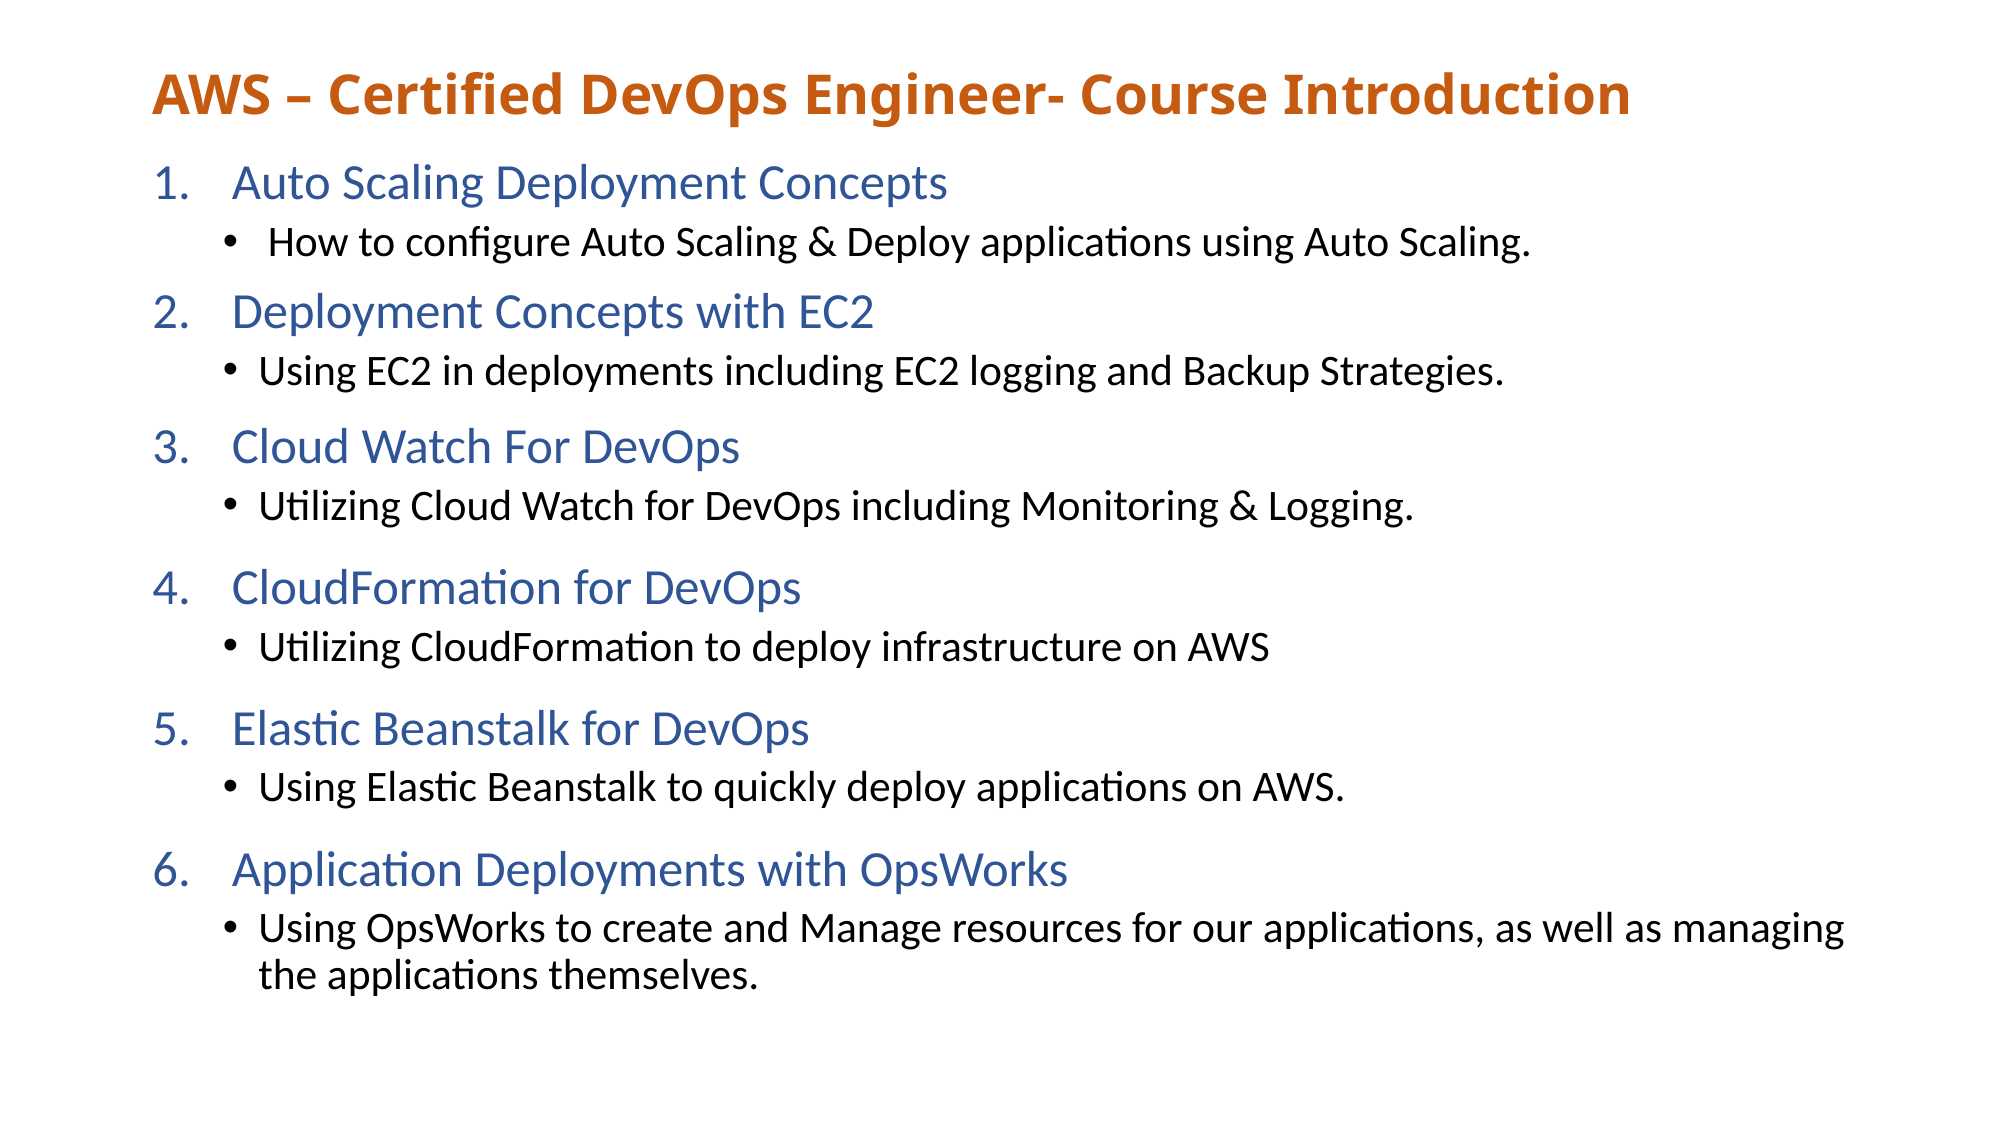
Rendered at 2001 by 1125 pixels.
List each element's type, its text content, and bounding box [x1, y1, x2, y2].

title AWS – Certified DevOps Engineer- Course Introduction [137, 59, 1863, 135]
list Auto Scaling Deployment Concepts How to configure Auto Scaling & Deploy applications using Auto Scaling. Deployment Concepts with EC2 Using EC2 in deployments including EC2 logging and Backup Strategies. Cloud Watch For DevOps Utilizing Cloud Watch for DevOps including Monitoring & Logging. CloudFormation for DevOps Utilizing CloudFormation to deploy infrastructure on AWS Elastic Beanstalk for DevOps Using Elastic Beanstalk to quickly deploy applications on AWS. Application Deployments with OpsWorks Using OpsWorks to create and Manage resources for our applications, as well as managing the applications themselves. [137, 148, 1863, 1014]
